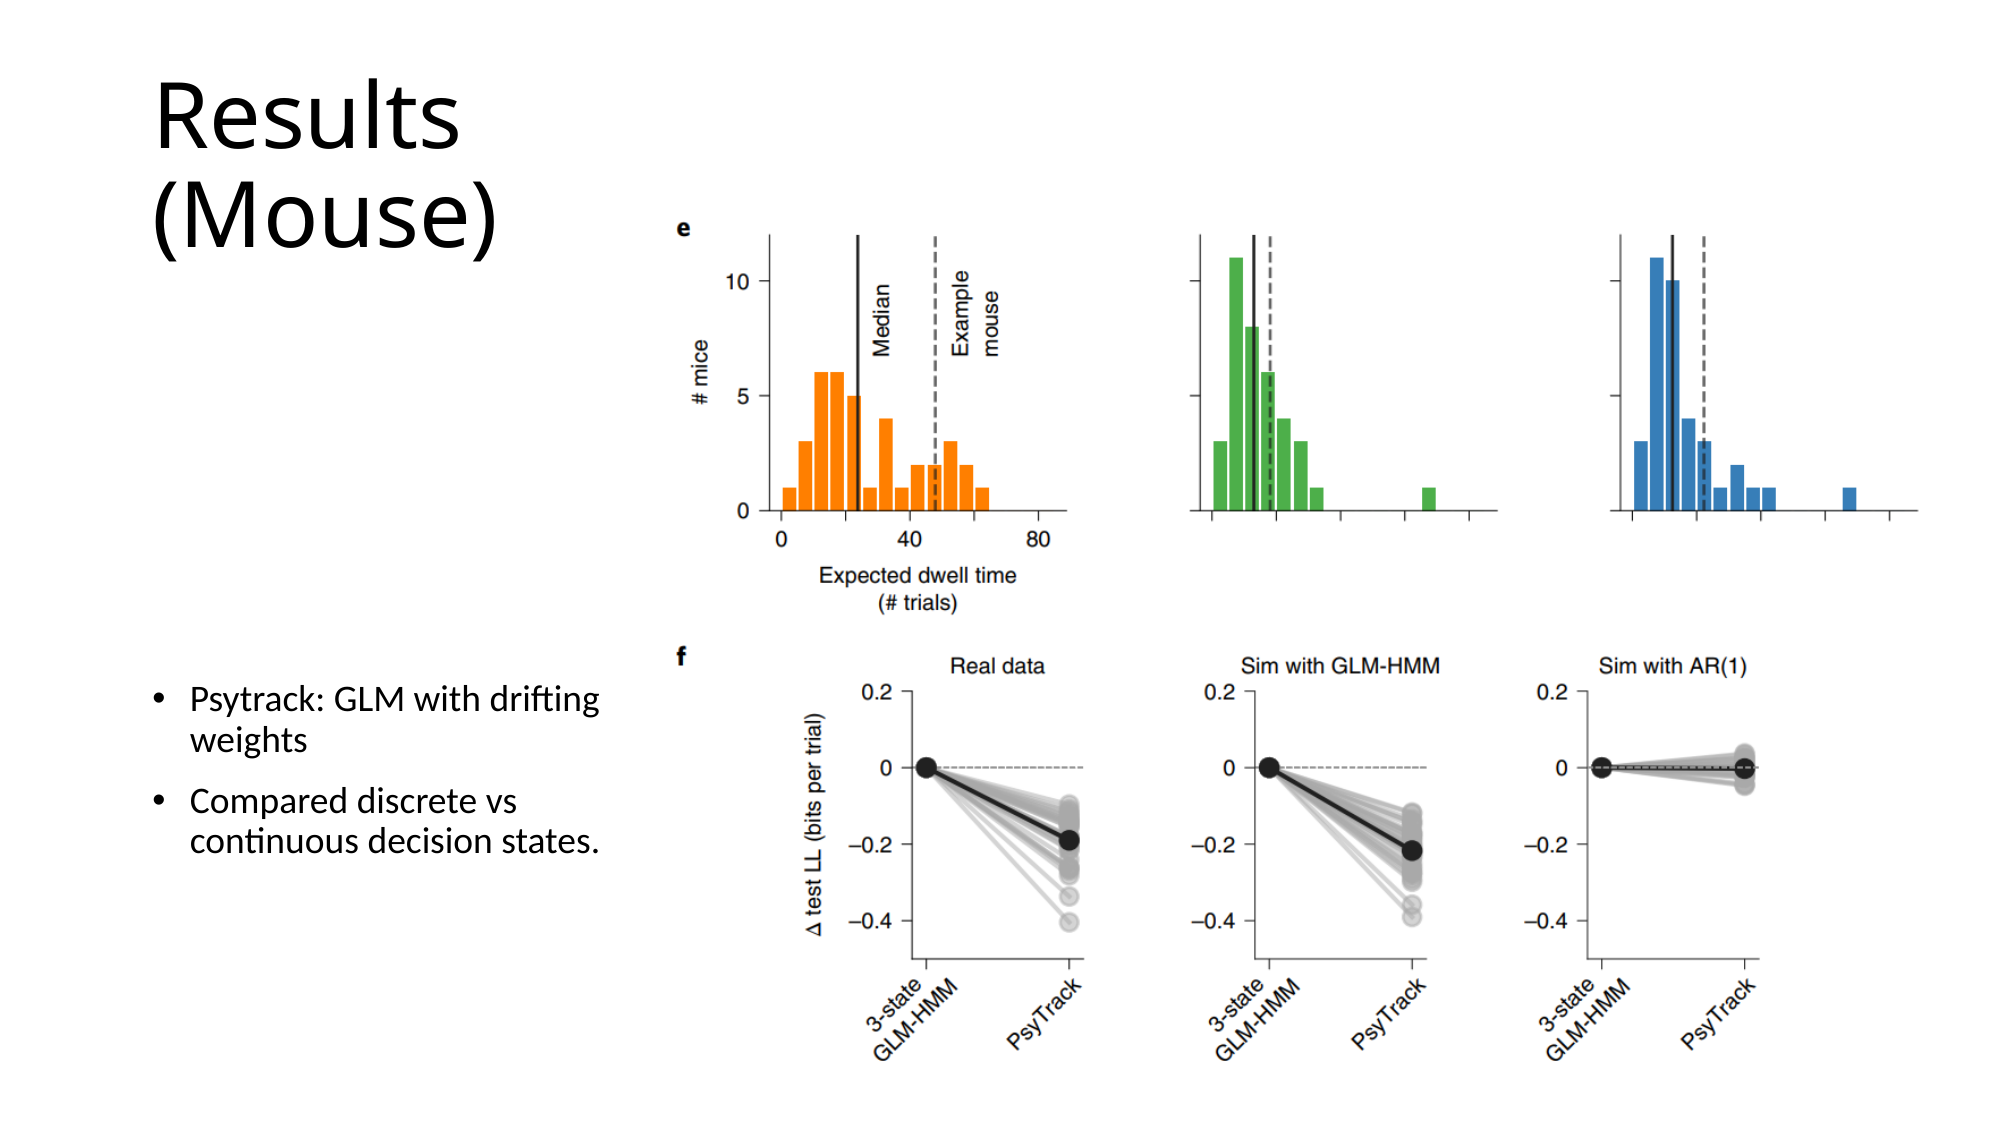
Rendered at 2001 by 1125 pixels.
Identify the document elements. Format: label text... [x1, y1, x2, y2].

text_box Psytrack: GLM with drifting weights Compared discrete vs continuous decision states. [137, 299, 632, 1014]
title Results (Mouse) [137, 59, 1863, 278]
picture [632, 201, 1938, 1078]
